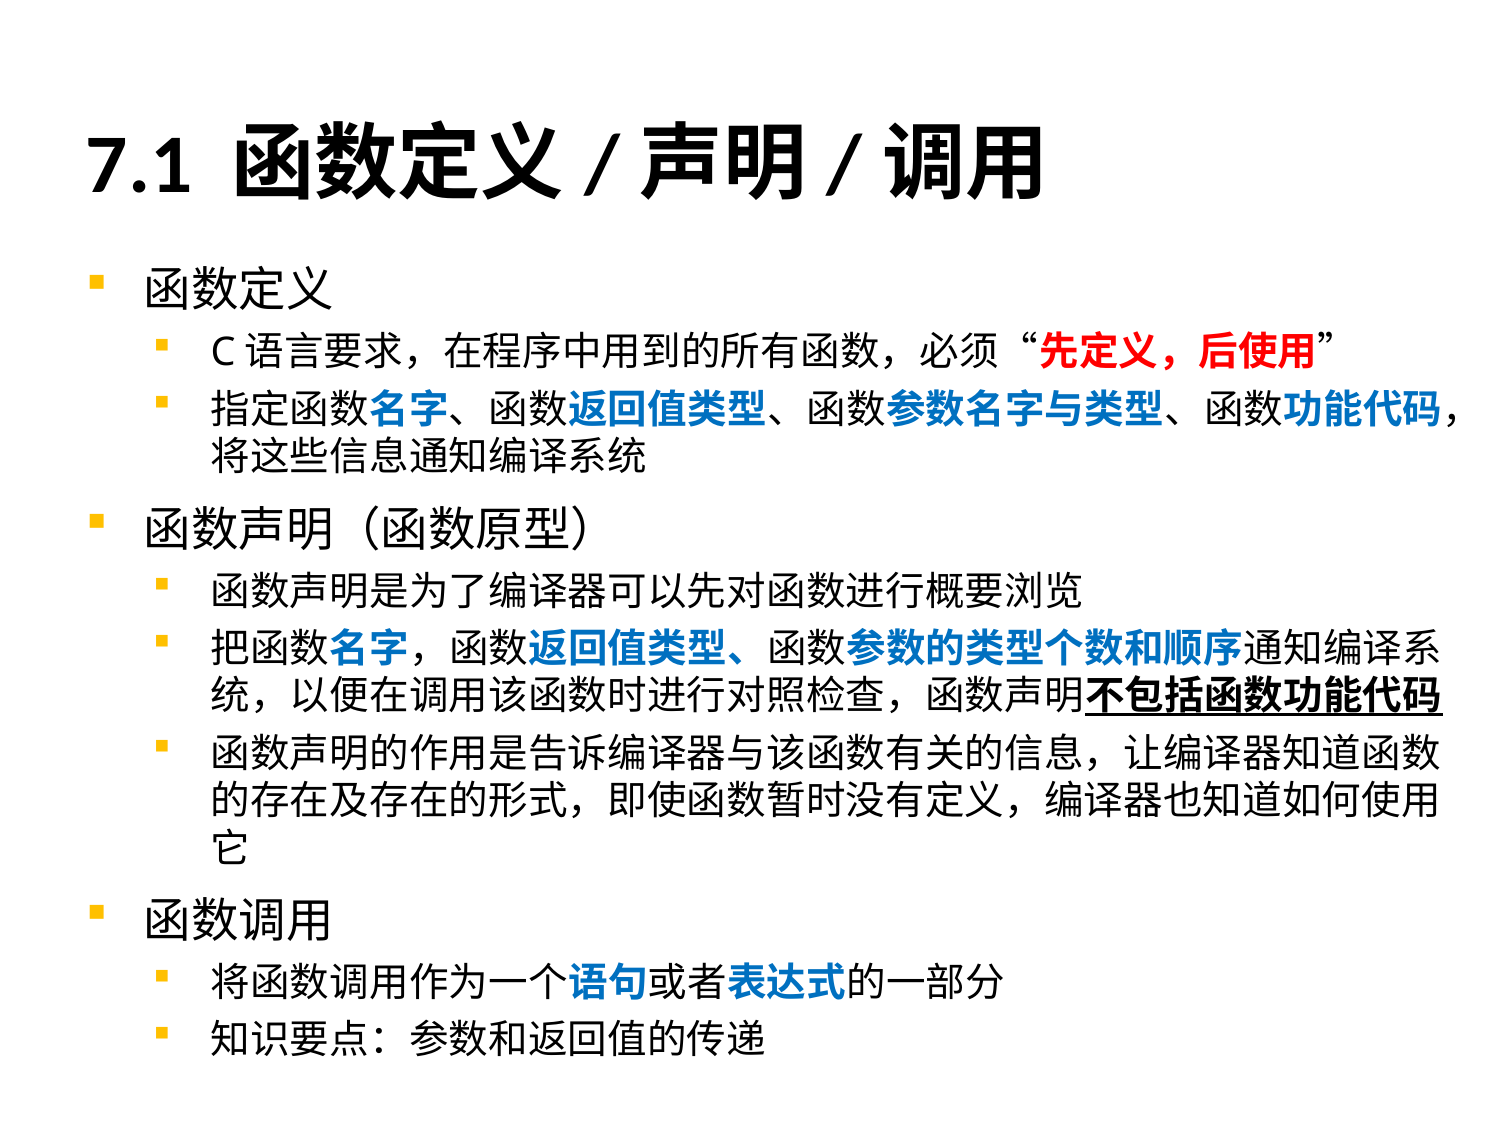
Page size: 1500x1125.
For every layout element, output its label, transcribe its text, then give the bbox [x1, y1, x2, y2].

title 7.1 函数定义/声明/调用 [70, 70, 1421, 219]
list 函数定义 C语言要求，在程序中用到的所有函数，必须“先定义，后使用” 指定函数名字、函数返回值类型、函数参数名字与类型、函数功能代码，将这些信息通知编译系统 函数声明（函数原型） 函数声明是为了编译器可以先对函数进行概要浏览 把函数名字，函数返回值类型、函数参数的类型个数和顺序通知编译系统，以便在调用该函数时进行对照检查，函数声明不包括函数功能代码 函数声明的作用是告诉编译器与该函数有关的信息，让编译器知道函数的存在及存在的形式，即使函数暂时没有定义，编译器也知道如何使用它 函数调用 将函数调用作为一个语句或者表达式的一部分 知识要点：参数和返回值的传递 [70, 251, 1486, 1072]
